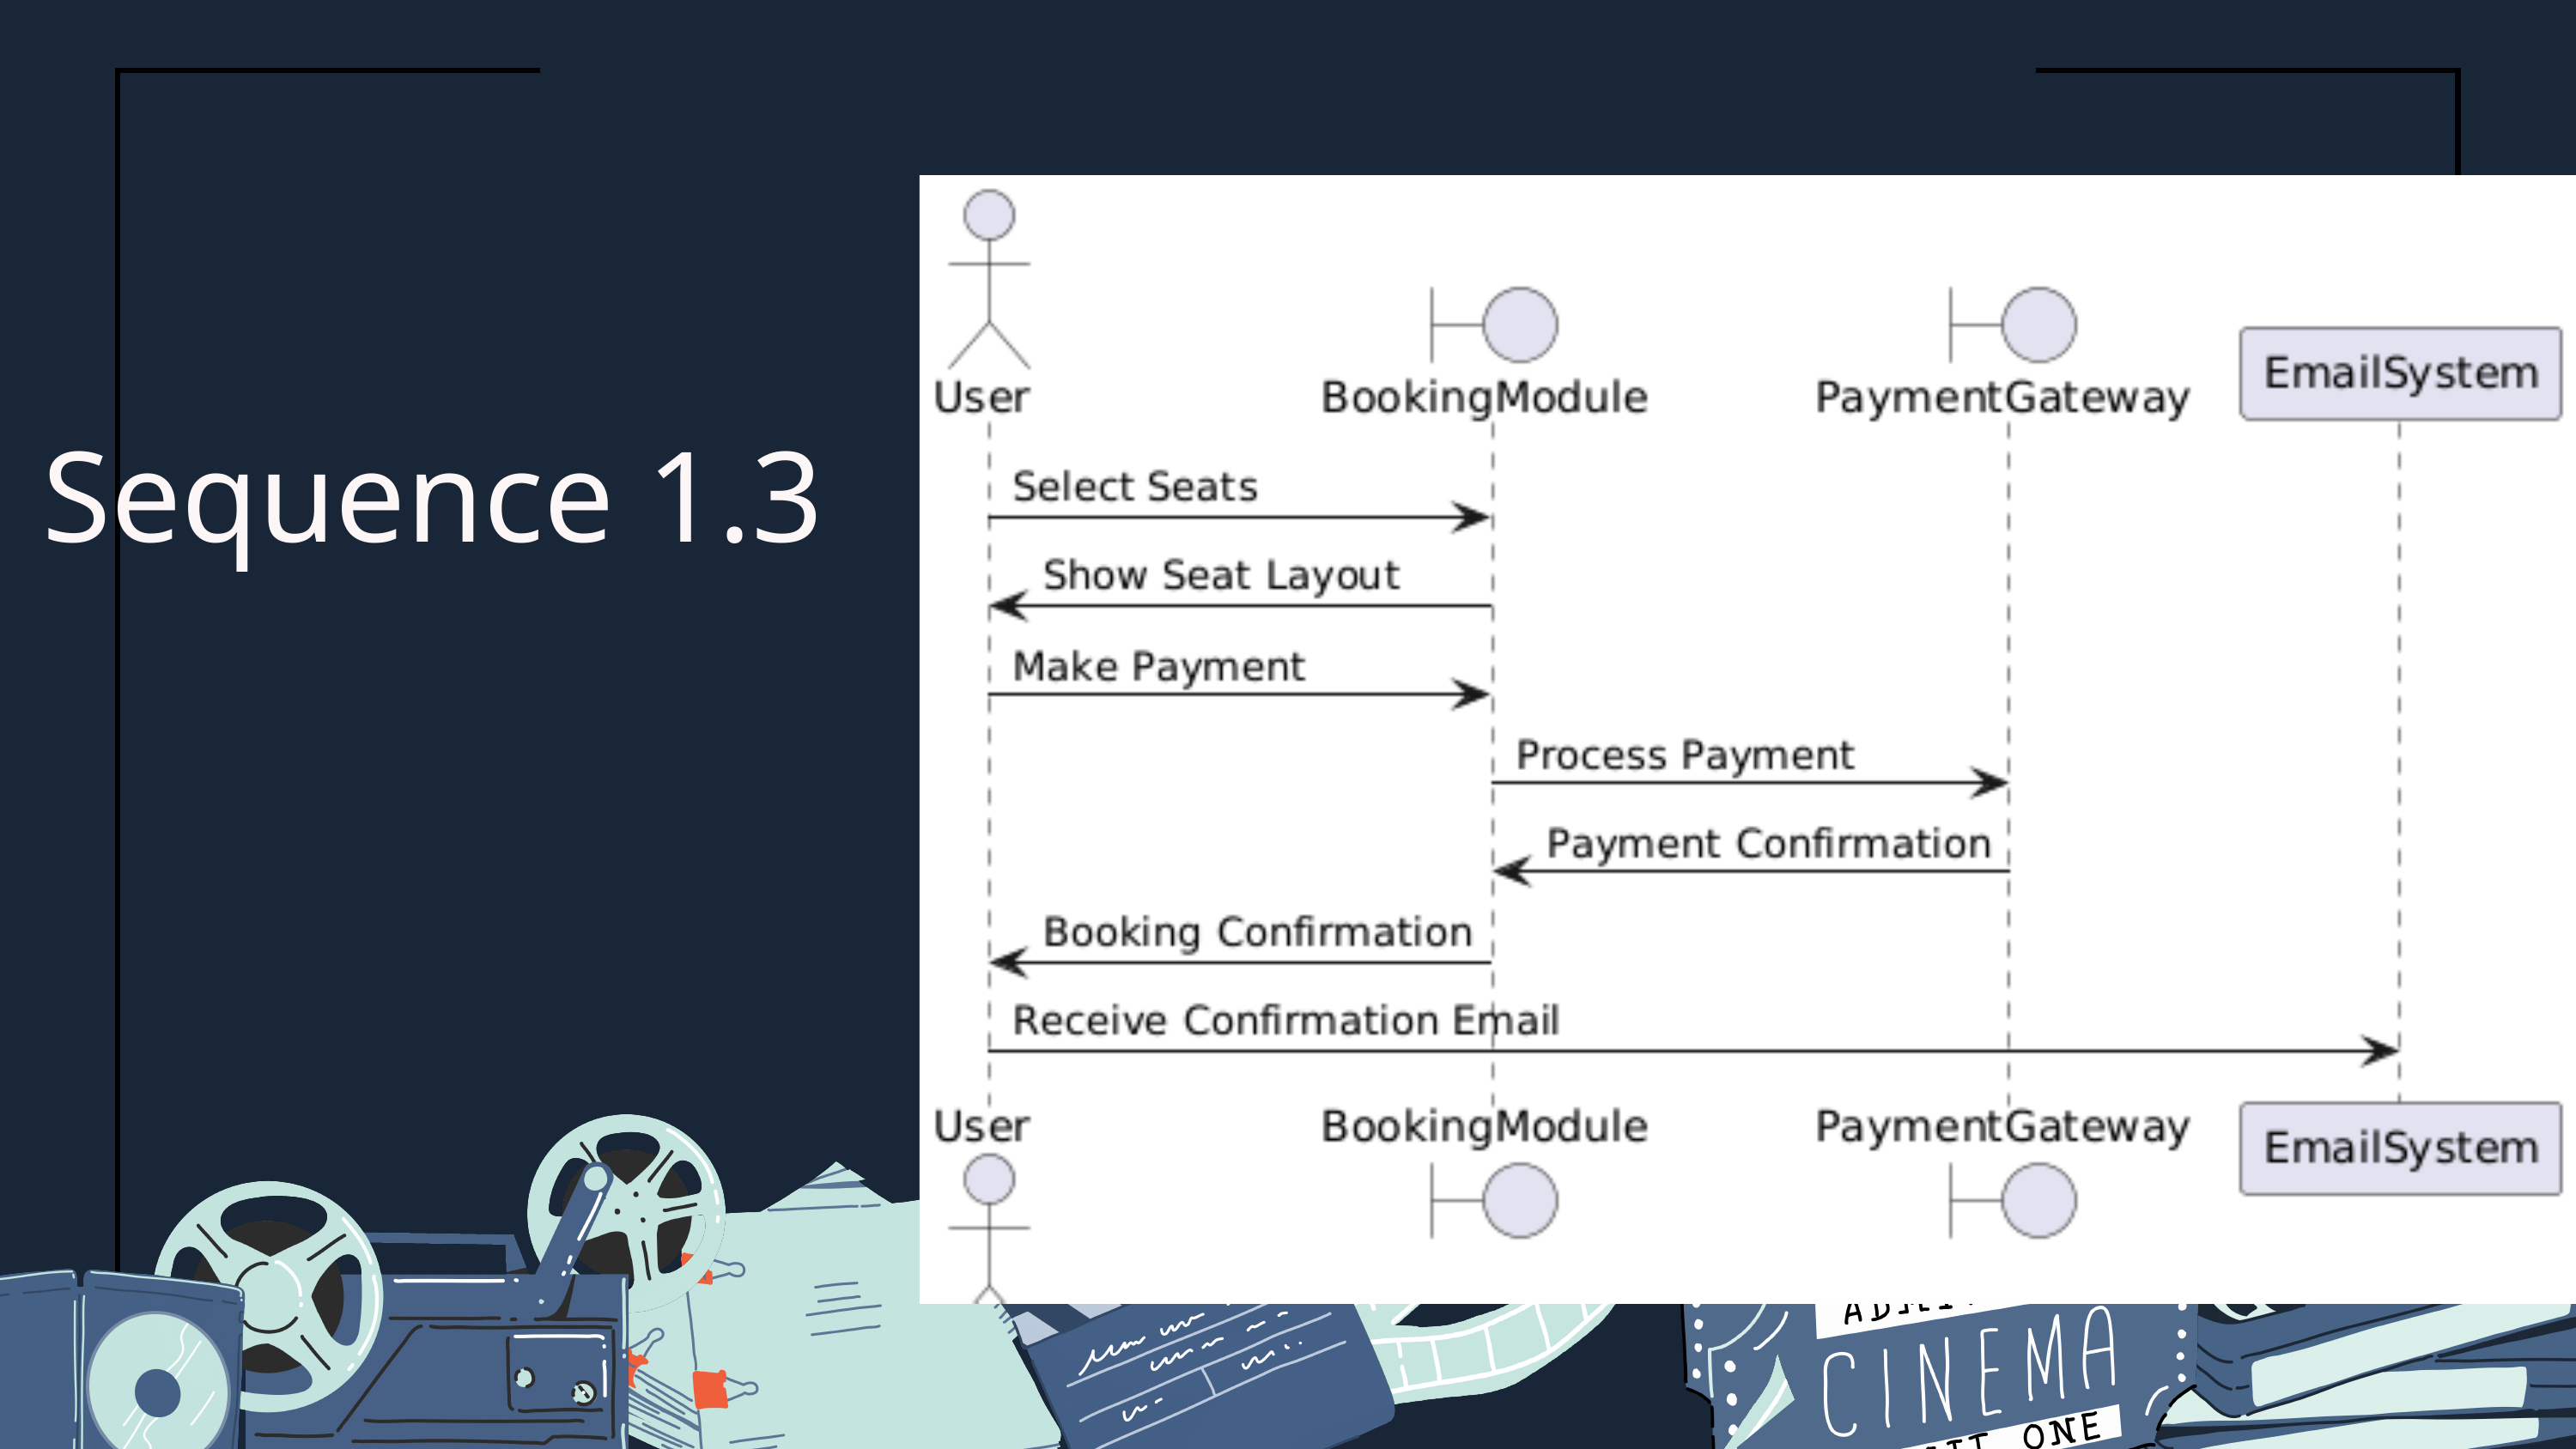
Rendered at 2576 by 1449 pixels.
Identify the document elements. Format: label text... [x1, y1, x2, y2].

text_box [1736, 1304, 2201, 1449]
text_box [919, 175, 2576, 1304]
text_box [540, 0, 2036, 253]
text_box [2201, 1304, 2576, 1449]
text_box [118, 70, 2458, 1289]
text_box [246, 1296, 733, 1449]
text_box [986, 1304, 1400, 1449]
text_box [733, 1296, 986, 1449]
text_box Sequence 1.3 [0, 391, 112, 567]
text_box [1400, 1304, 1829, 1449]
text_box [0, 1268, 246, 1449]
